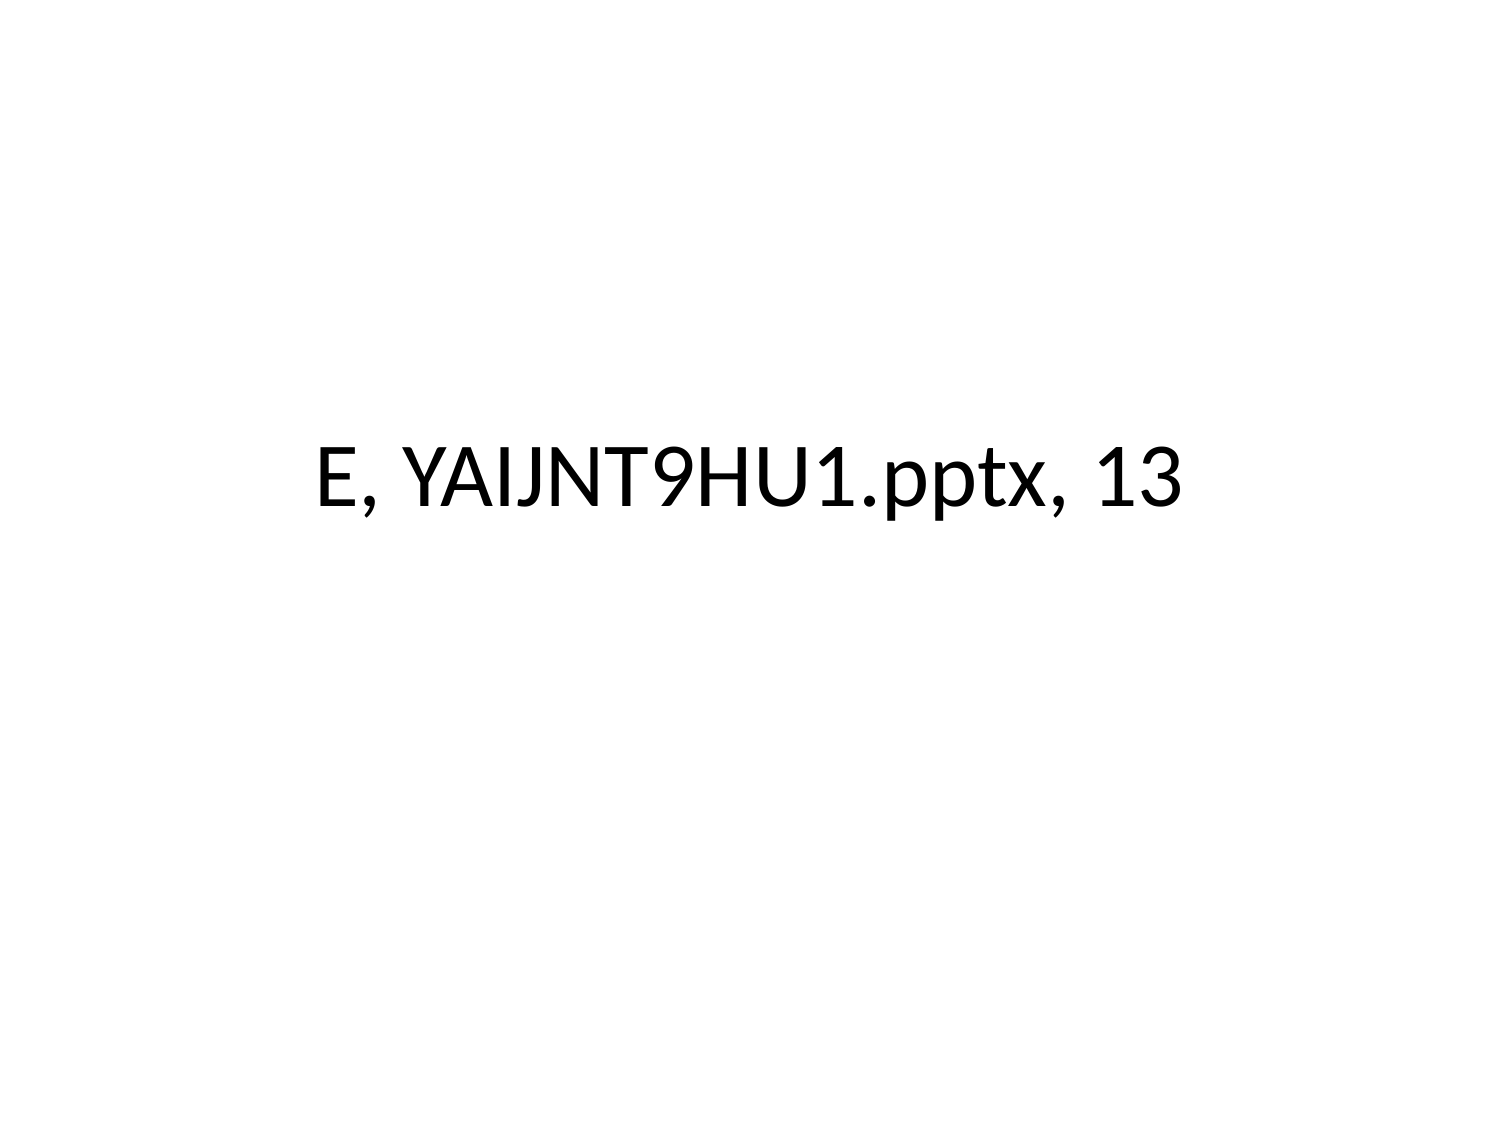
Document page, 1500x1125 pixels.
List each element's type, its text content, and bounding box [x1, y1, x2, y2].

title E, YAIJNT9HU1.pptx, 13 [112, 349, 1388, 591]
